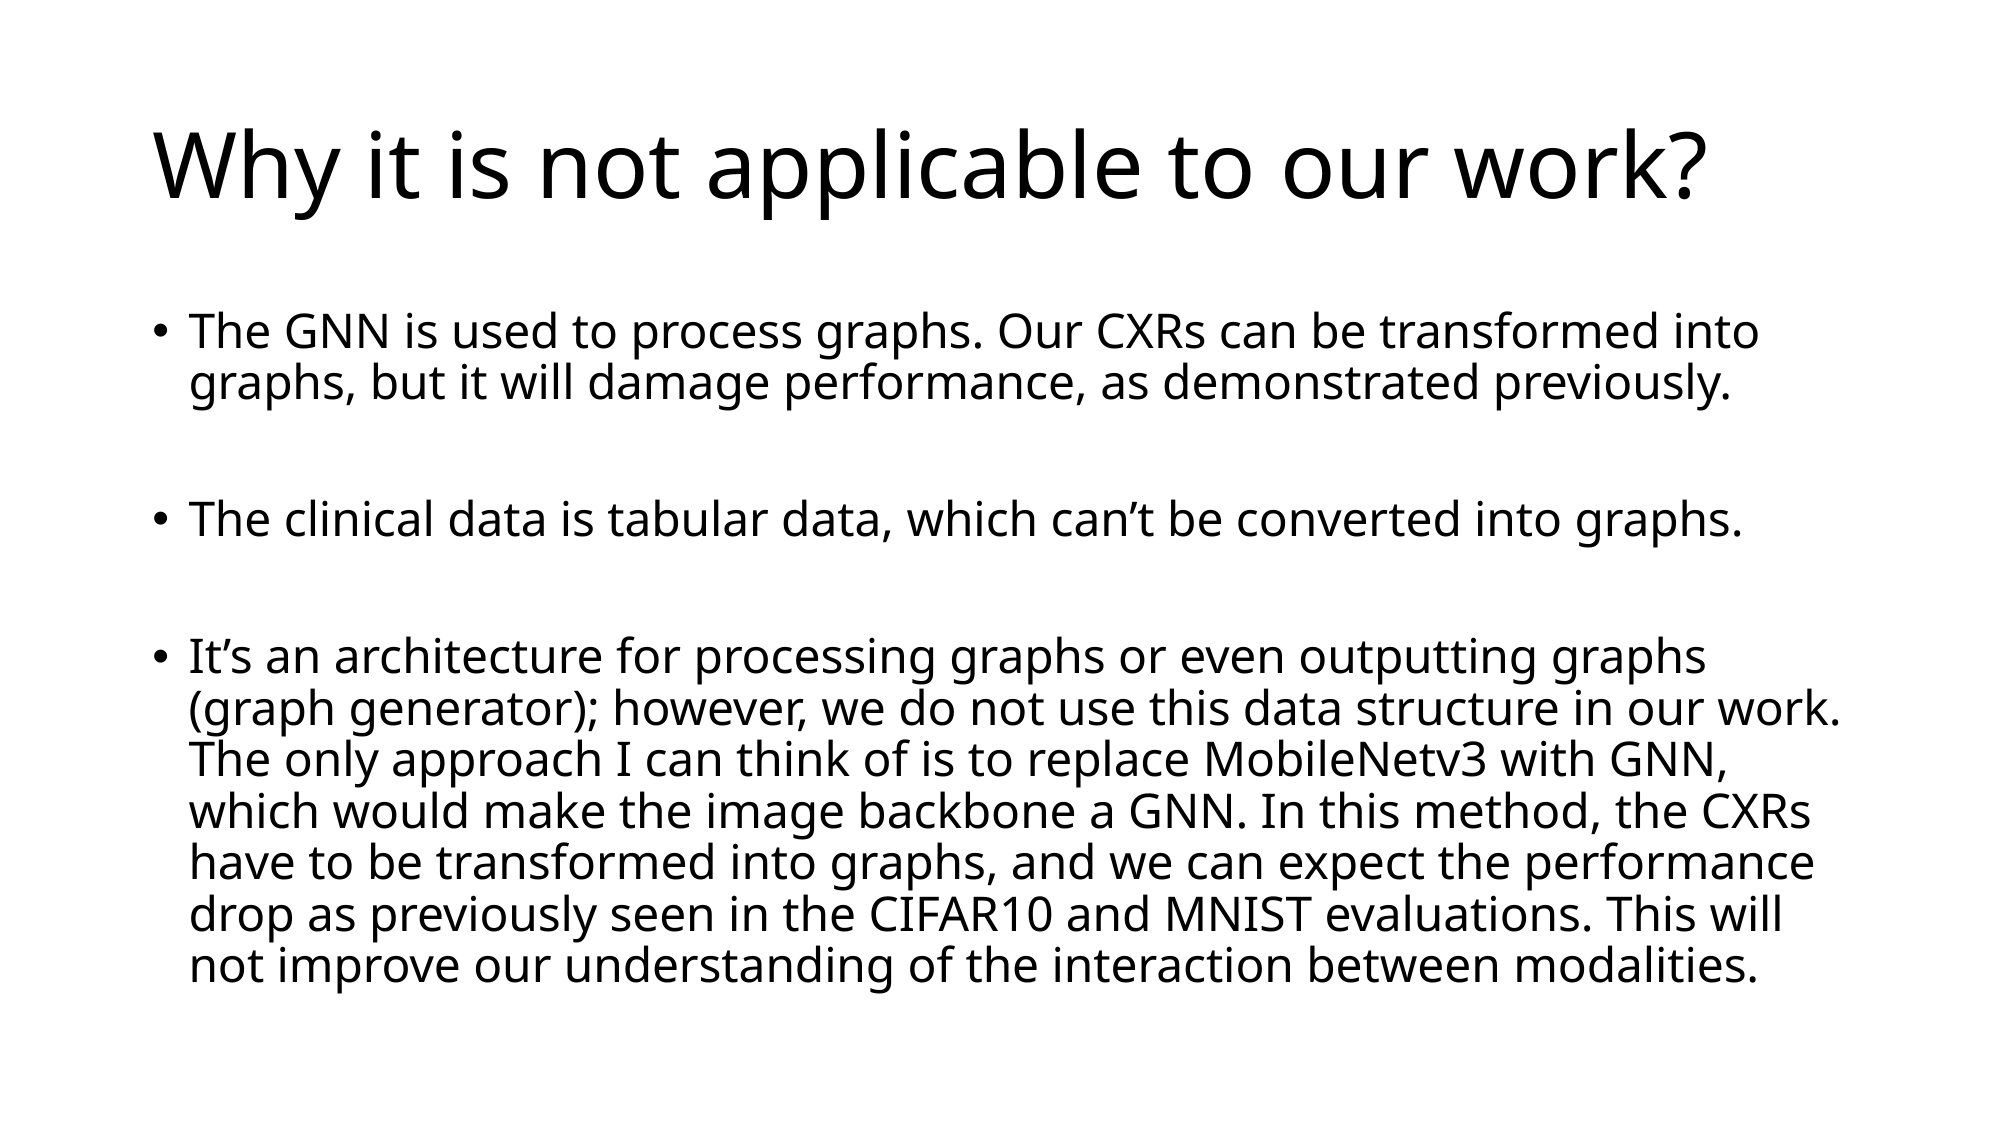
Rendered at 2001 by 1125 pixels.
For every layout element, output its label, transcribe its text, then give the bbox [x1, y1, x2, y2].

title Why it is not applicable to our work? [137, 59, 1863, 278]
list The GNN is used to process graphs. Our CXRs can be transformed into graphs, but it will damage performance, as demonstrated previously. The clinical data is tabular data, which can’t be converted into graphs. It’s an architecture for processing graphs or even outputting graphs (graph generator); however, we do not use this data structure in our work. The only approach I can think of is to replace MobileNetv3 with GNN, which would make the image backbone a GNN. In this method, the CXRs have to be transformed into graphs, and we can expect the performance drop as previously seen in the CIFAR10 and MNIST evaluations. This will not improve our understanding of the interaction between modalities. [137, 299, 1863, 1014]
